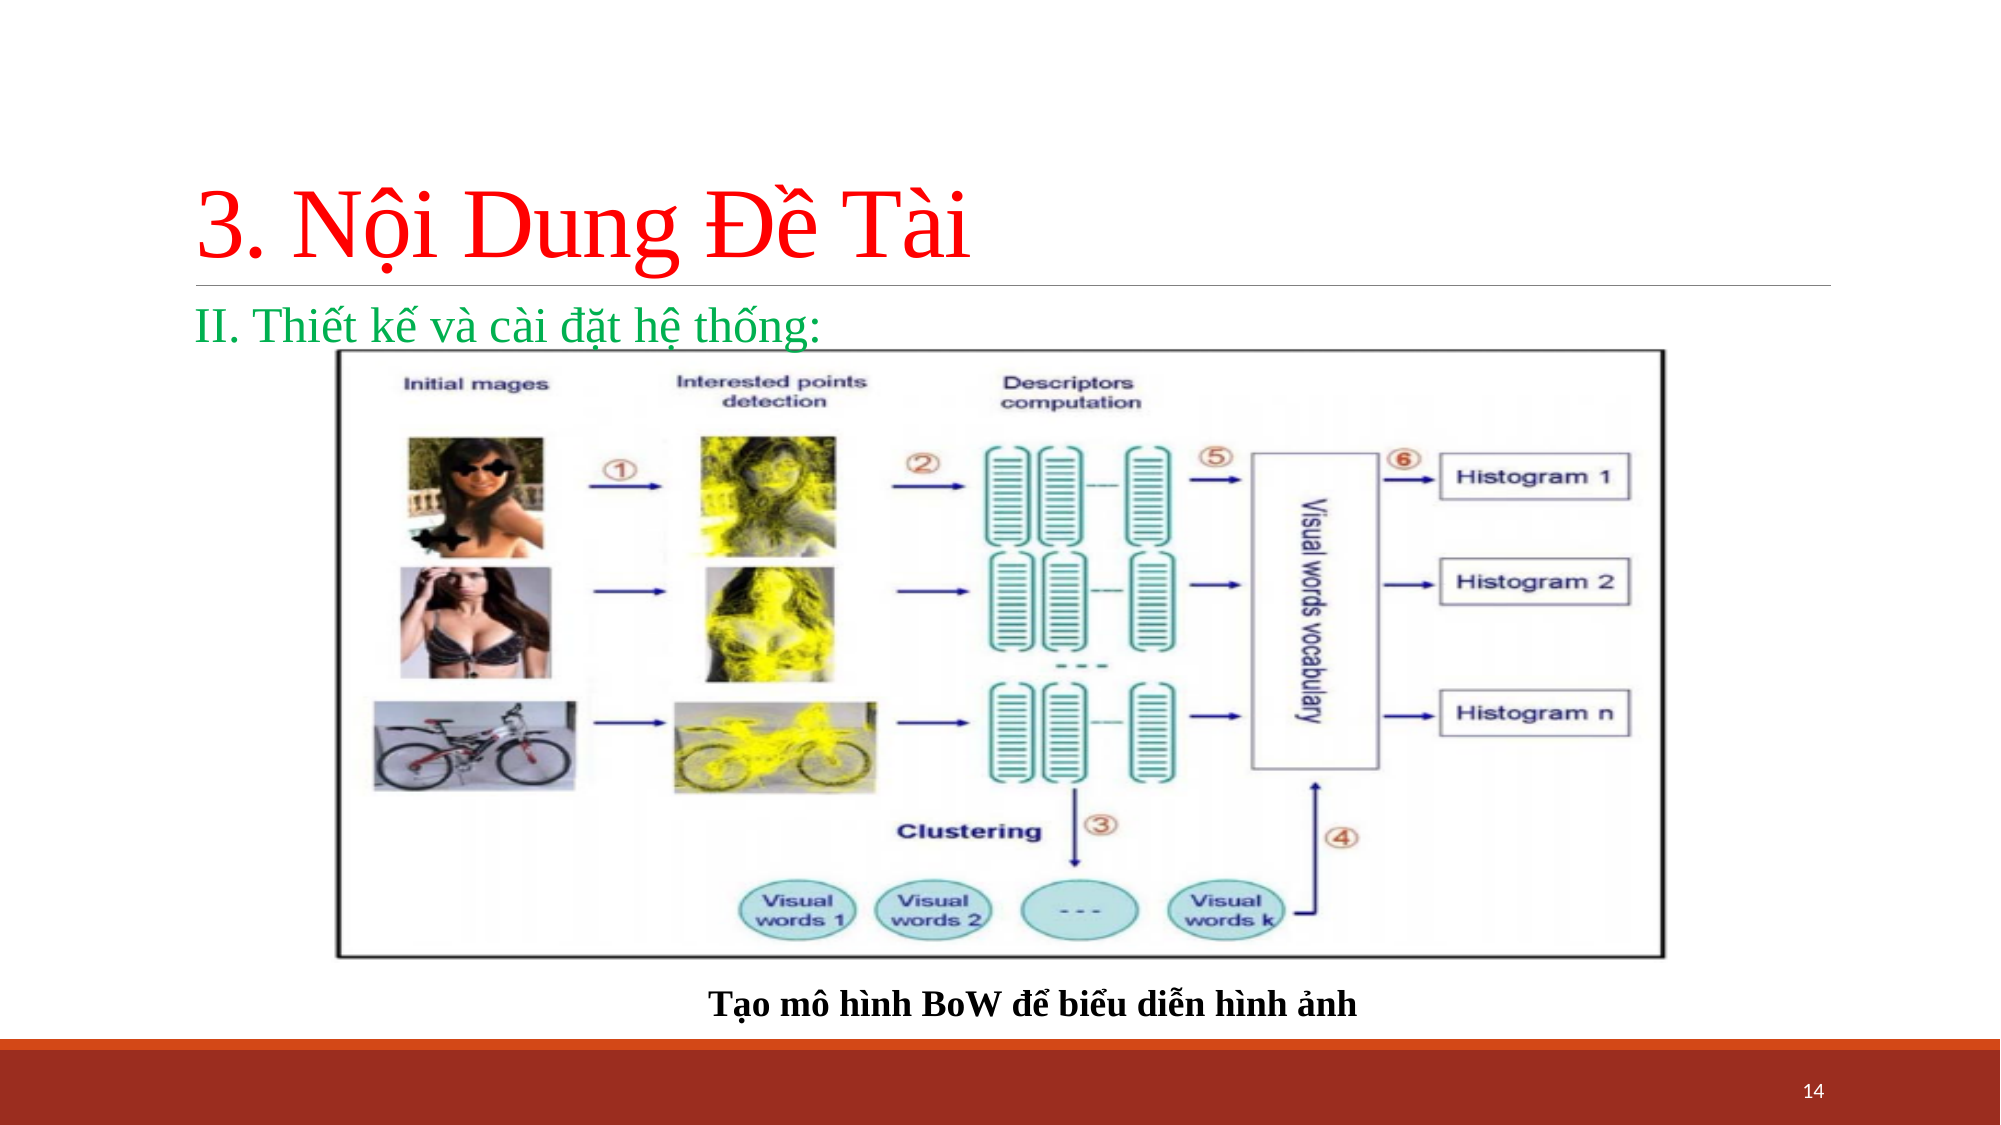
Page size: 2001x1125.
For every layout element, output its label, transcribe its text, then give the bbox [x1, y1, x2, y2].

text_box Tạo mô hình BoW để biểu diễn hình ảnh [331, 971, 1735, 1032]
text_box II. Thiết kế và cài đặt hệ thống: [180, 284, 839, 405]
title 3. Nội Dung Đề Tài [180, 47, 1830, 285]
slide_number 14 [1624, 1059, 1840, 1120]
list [331, 348, 1672, 964]
